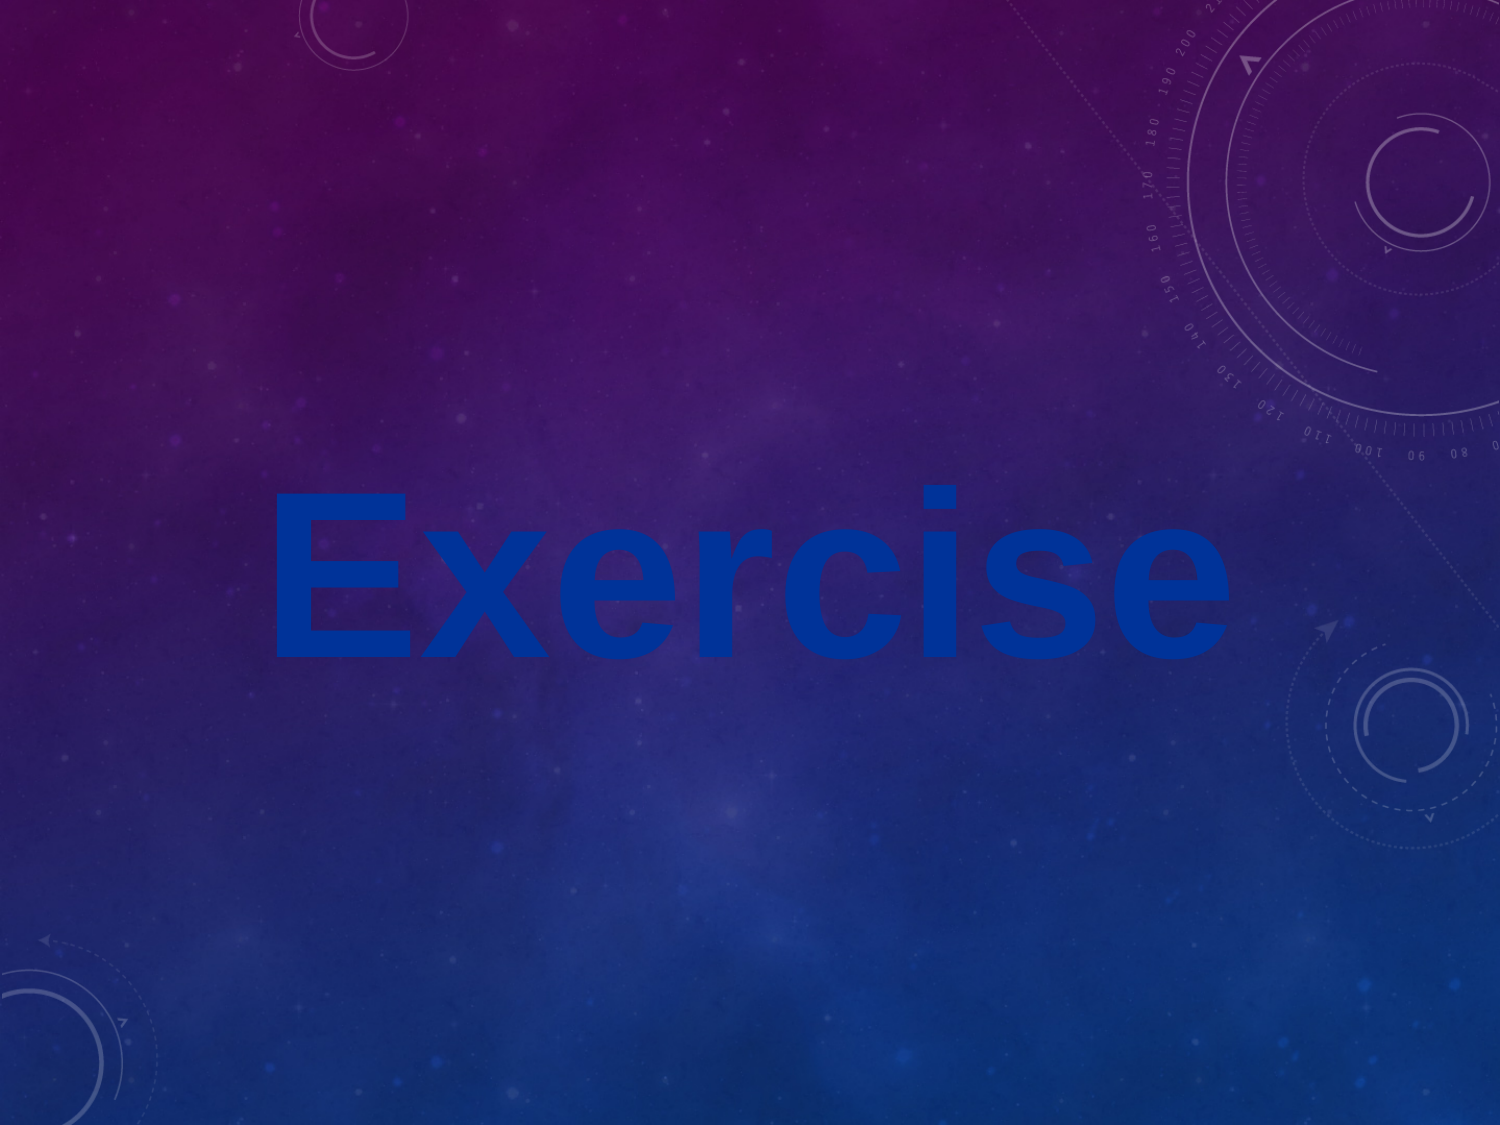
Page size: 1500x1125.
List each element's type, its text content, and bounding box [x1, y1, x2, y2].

text_box Exercise [246, 412, 1254, 713]
picture [0, 0, 1500, 1125]
